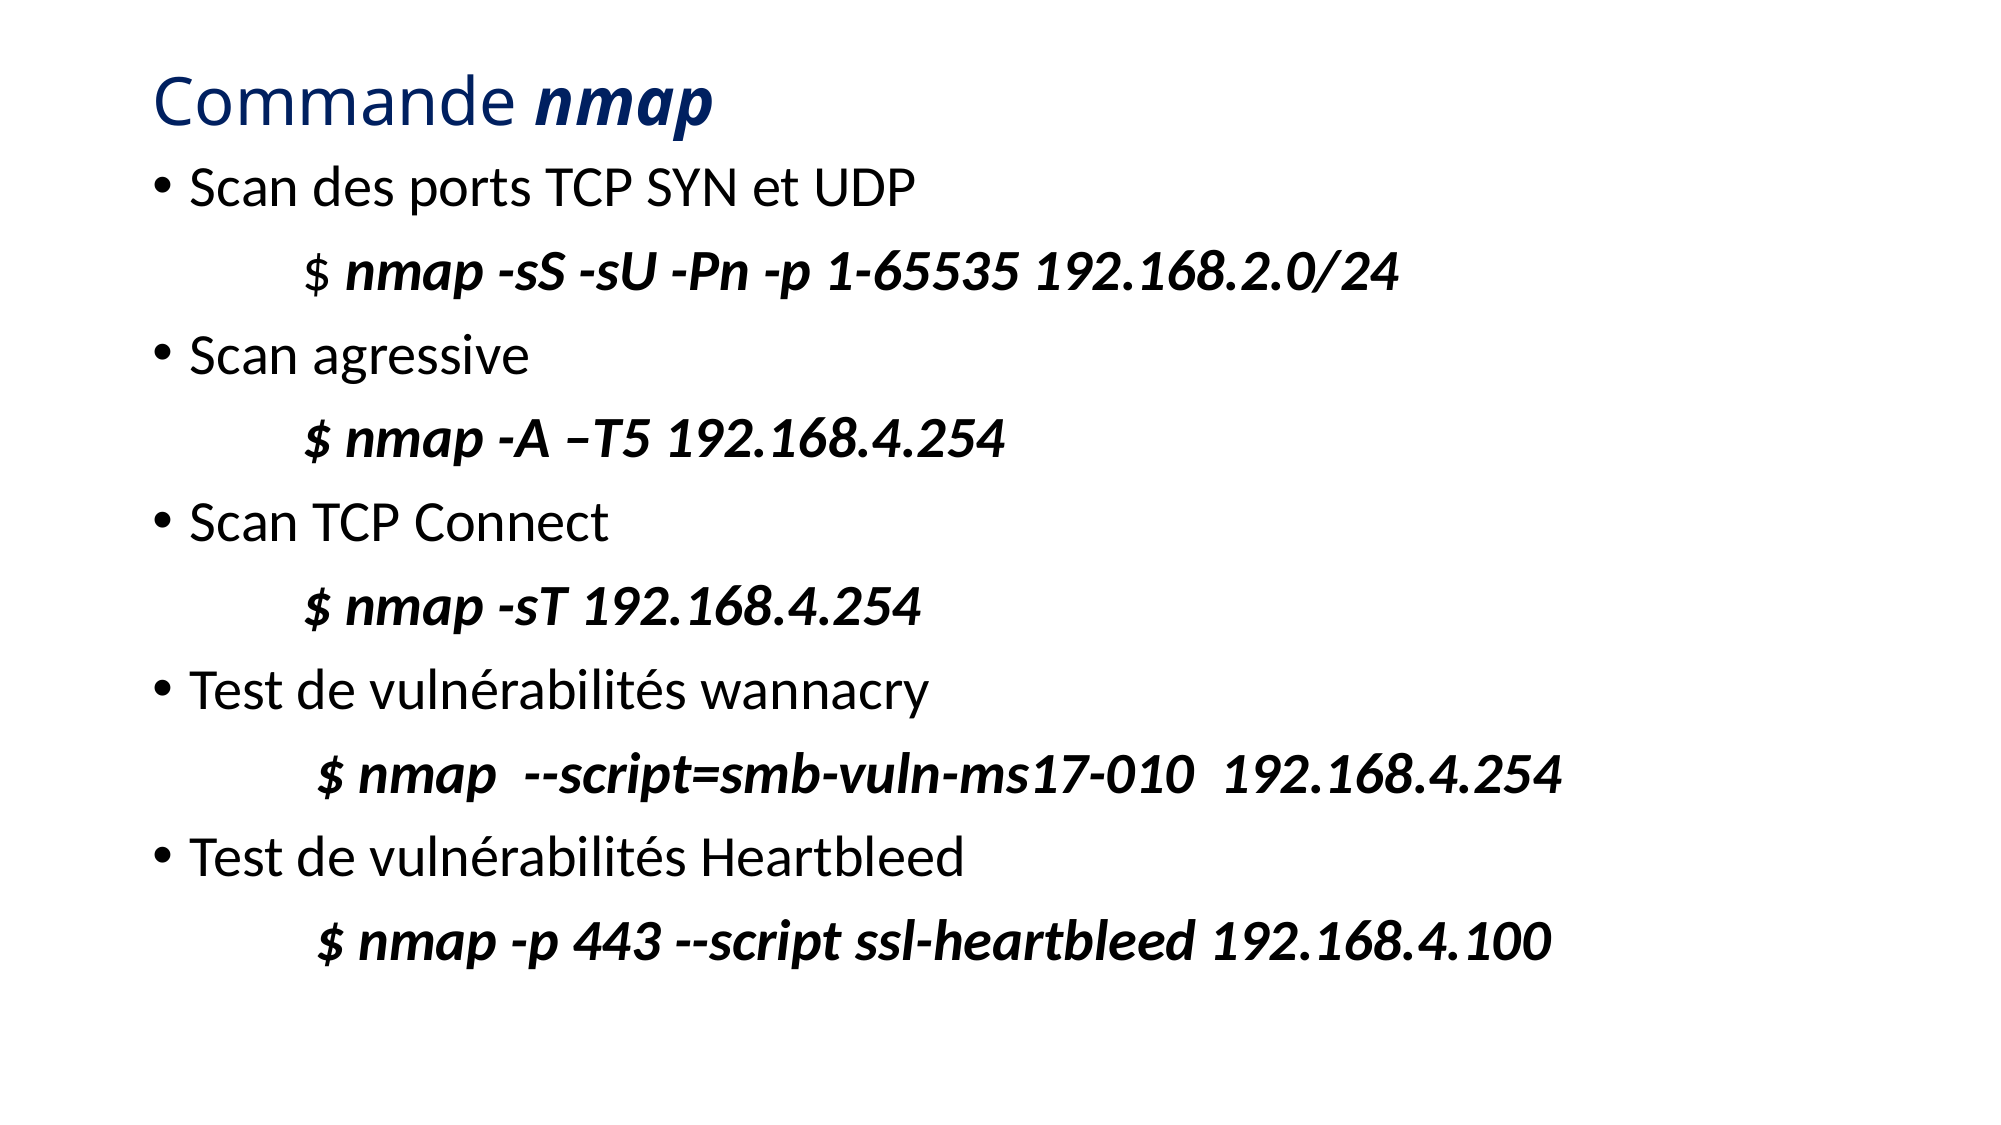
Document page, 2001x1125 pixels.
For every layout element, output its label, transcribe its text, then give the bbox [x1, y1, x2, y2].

list Scan des ports TCP SYN et UDP $ nmap -sS -sU -Pn -p 1-65535 192.168.2.0/24 Scan agressive $ nmap -A –T5 192.168.4.254 Scan TCP Connect $ nmap -sT 192.168.4.254 Test de vulnérabilités wannacry $ nmap --script=smb-vuln-ms17-010 192.168.4.254 Test de vulnérabilités Heartbleed $ nmap -p 443 --script ssl-heartbleed 192.168.4.100 [137, 148, 1863, 1014]
title Commande nmap [137, 59, 1863, 148]
